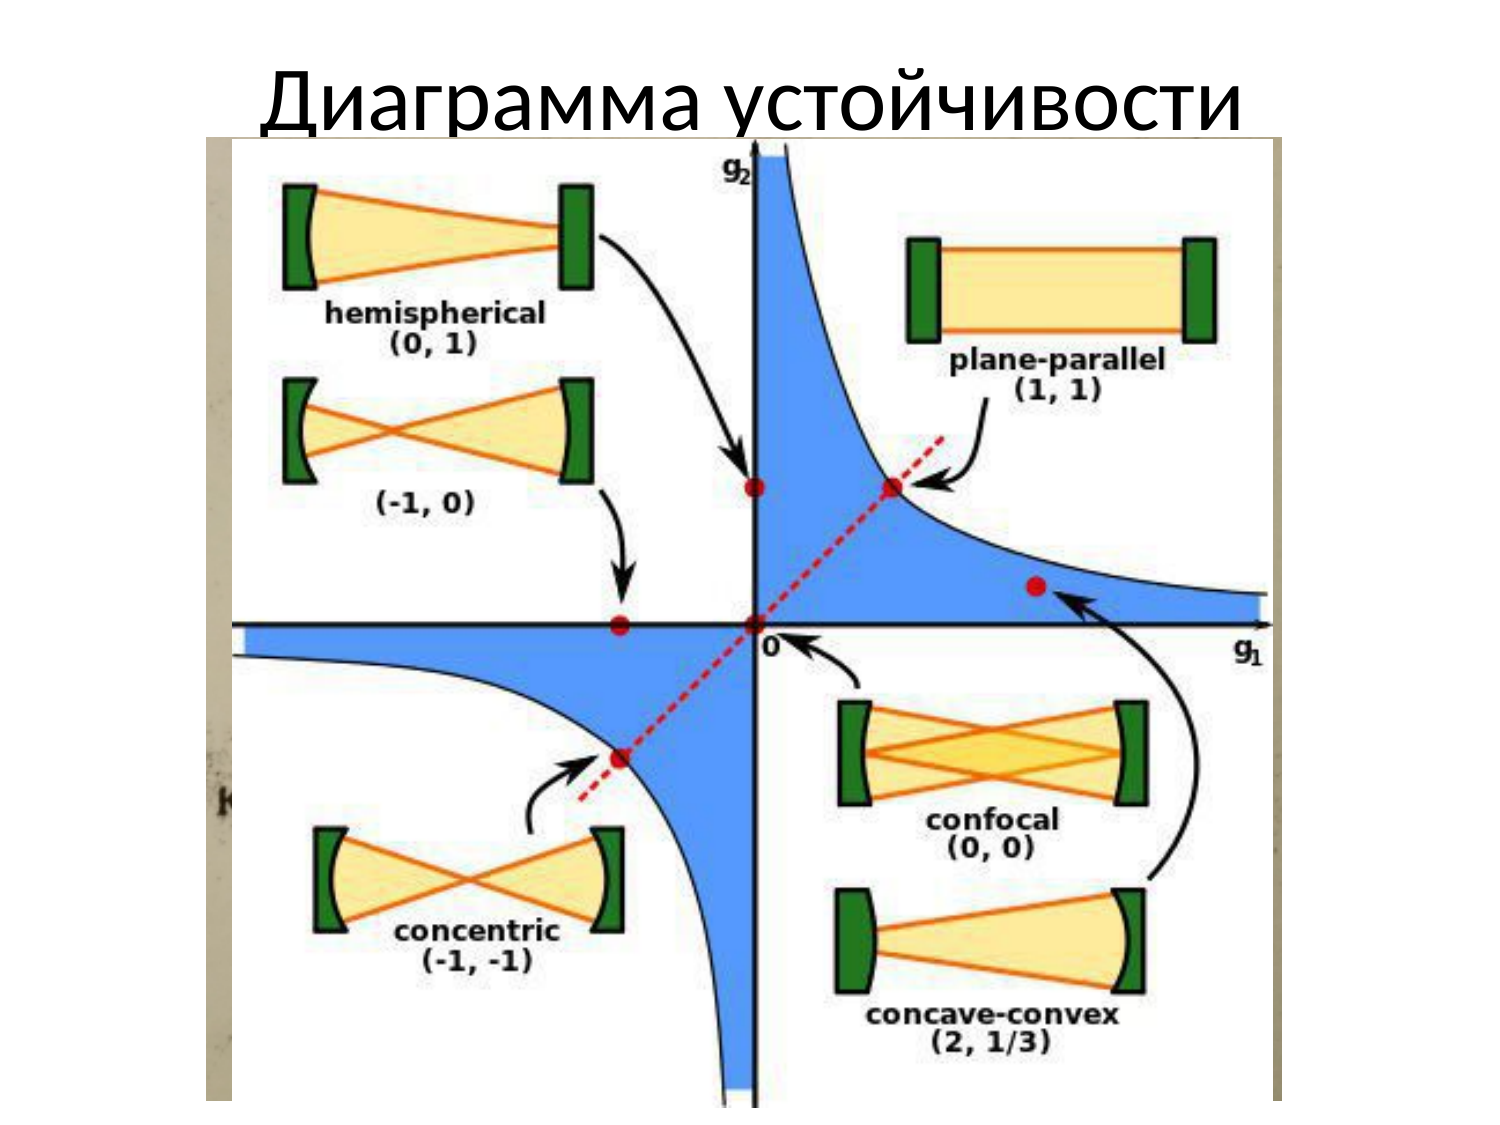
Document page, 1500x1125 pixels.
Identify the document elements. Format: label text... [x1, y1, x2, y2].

title Диаграмма устойчивости [77, 0, 1428, 188]
picture [206, 136, 1282, 1108]
